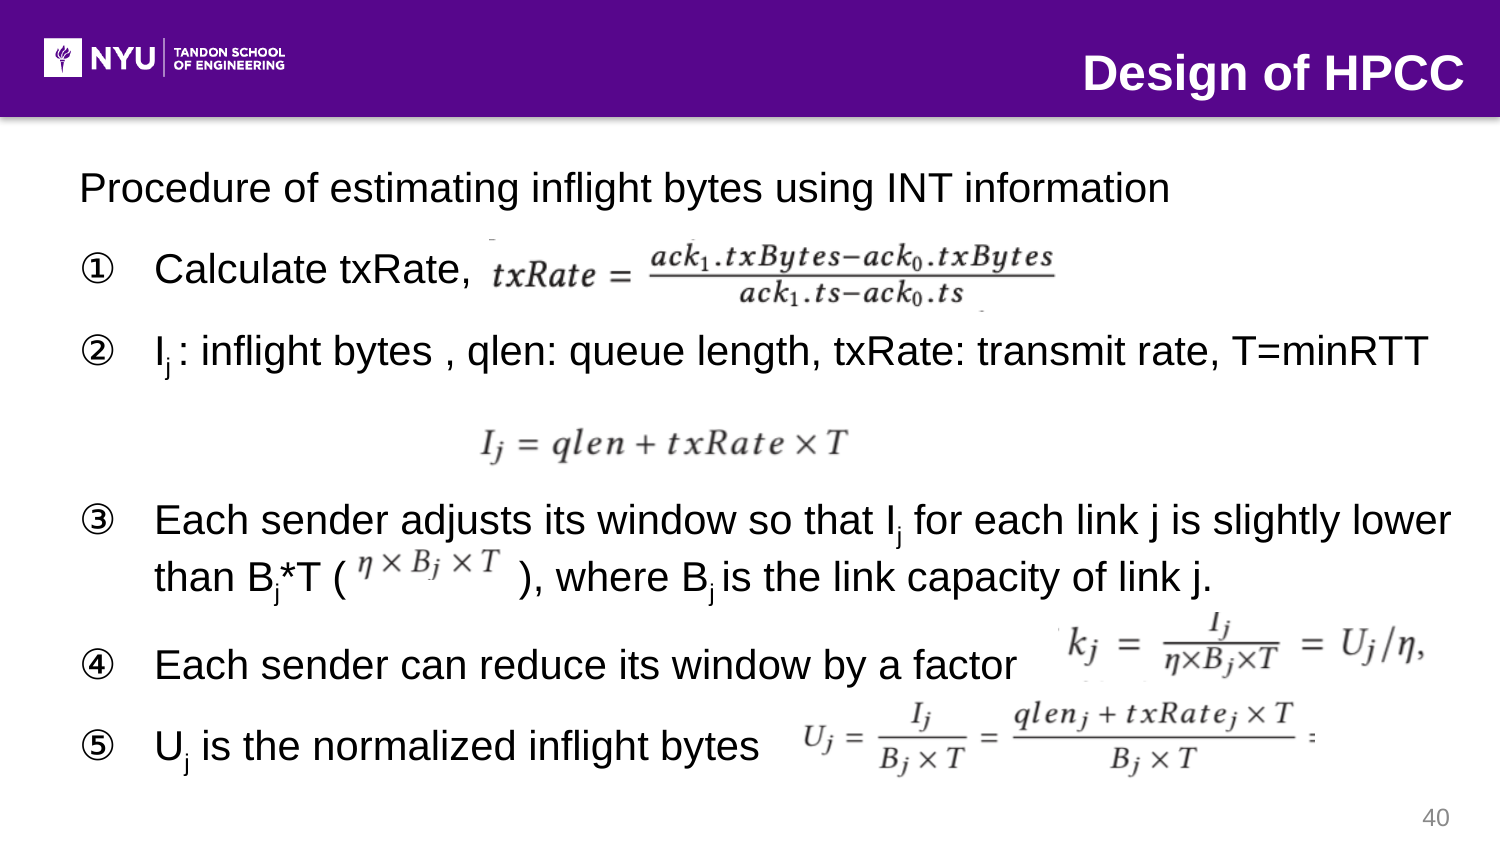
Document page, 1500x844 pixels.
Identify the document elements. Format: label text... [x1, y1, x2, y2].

list Design of HPCC [339, 32, 1466, 108]
picture [349, 546, 509, 580]
picture [44, 38, 285, 77]
picture [771, 694, 1315, 781]
picture [440, 411, 887, 471]
list Procedure of estimating inflight bytes using INT information Calculate txRate, Ij : inflight bytes , qlen: queue length, txRate: transmit rate, T=minRTT Each sender adjusts its window so that Ij for each link j is slightly lower than Bj*T ( ), where Bj is the link capacity of link j. Each sender can reduce its window by a factor Uj is the normalized inflight bytes [79, 160, 1466, 763]
picture [1058, 612, 1432, 682]
slide_number 40 [1115, 793, 1466, 839]
picture [489, 239, 1064, 312]
